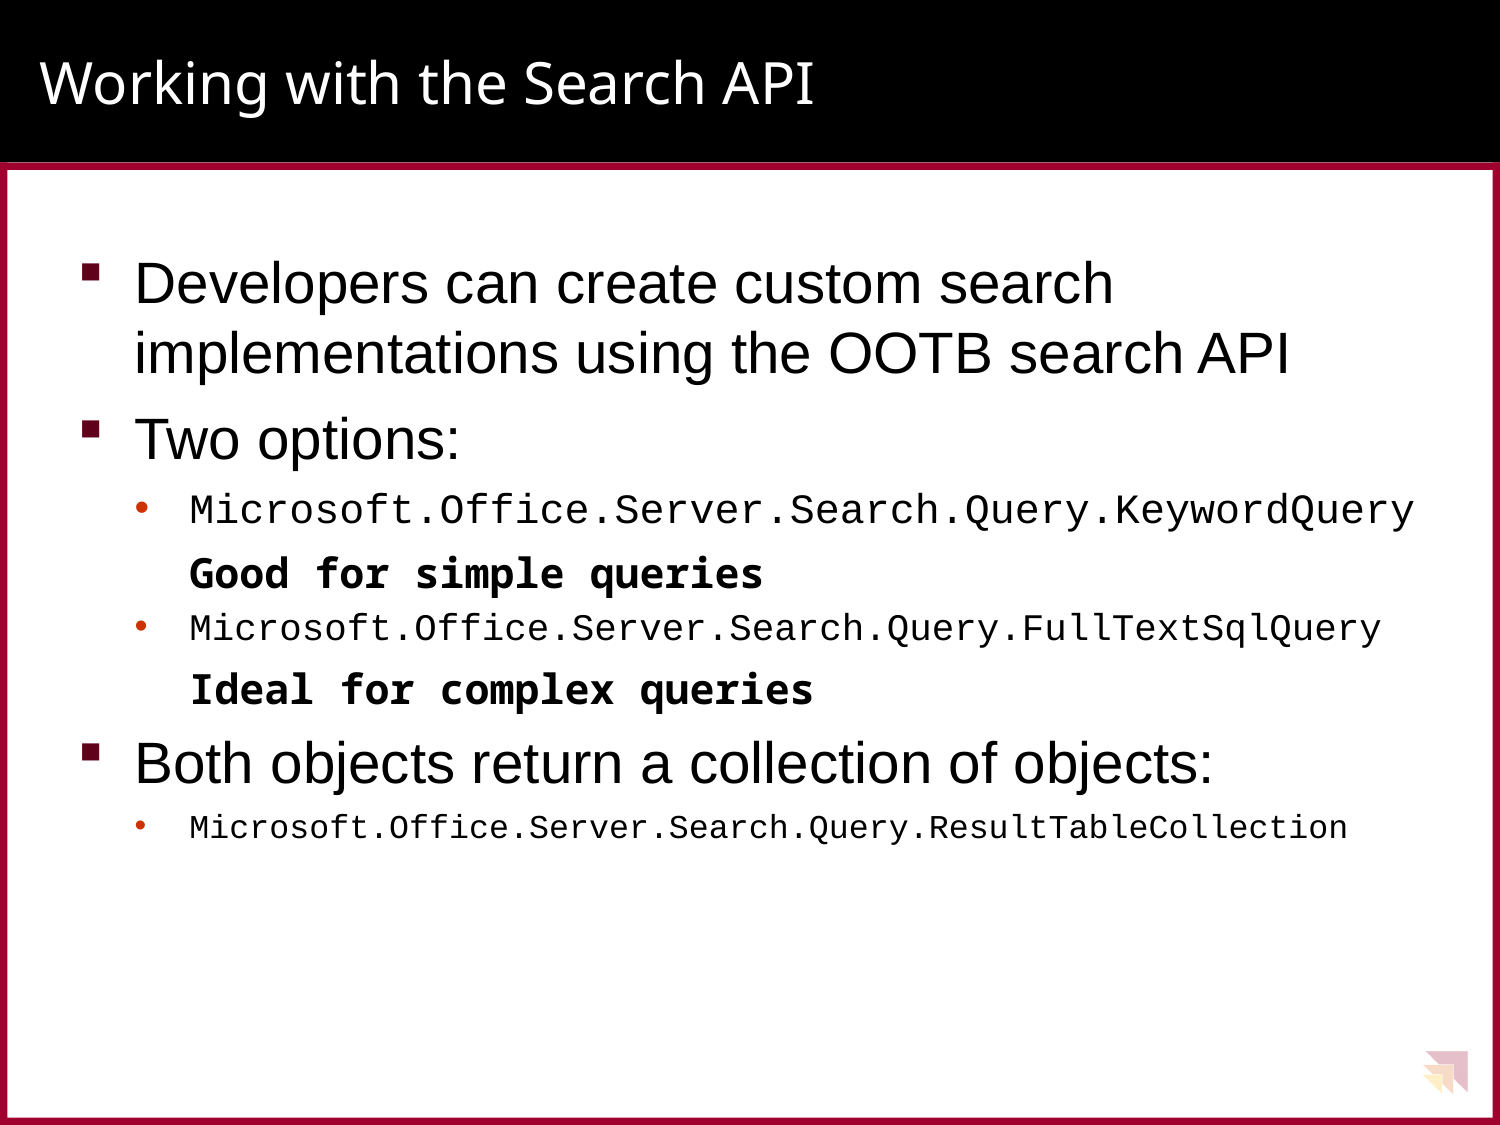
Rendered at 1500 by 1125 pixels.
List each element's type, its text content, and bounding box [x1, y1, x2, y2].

list Developers can create custom search implementations using the OOTB search API Two options: Microsoft.Office.Server.Search.Query.KeywordQuery Good for simple queries Microsoft.Office.Server.Search.Query.FullTextSqlQuery Ideal for complex queries Both objects return a collection of objects: Microsoft.Office.Server.Search.Query.ResultTableCollection [62, 237, 1438, 1088]
title Working with the Search API [24, 12, 1438, 150]
